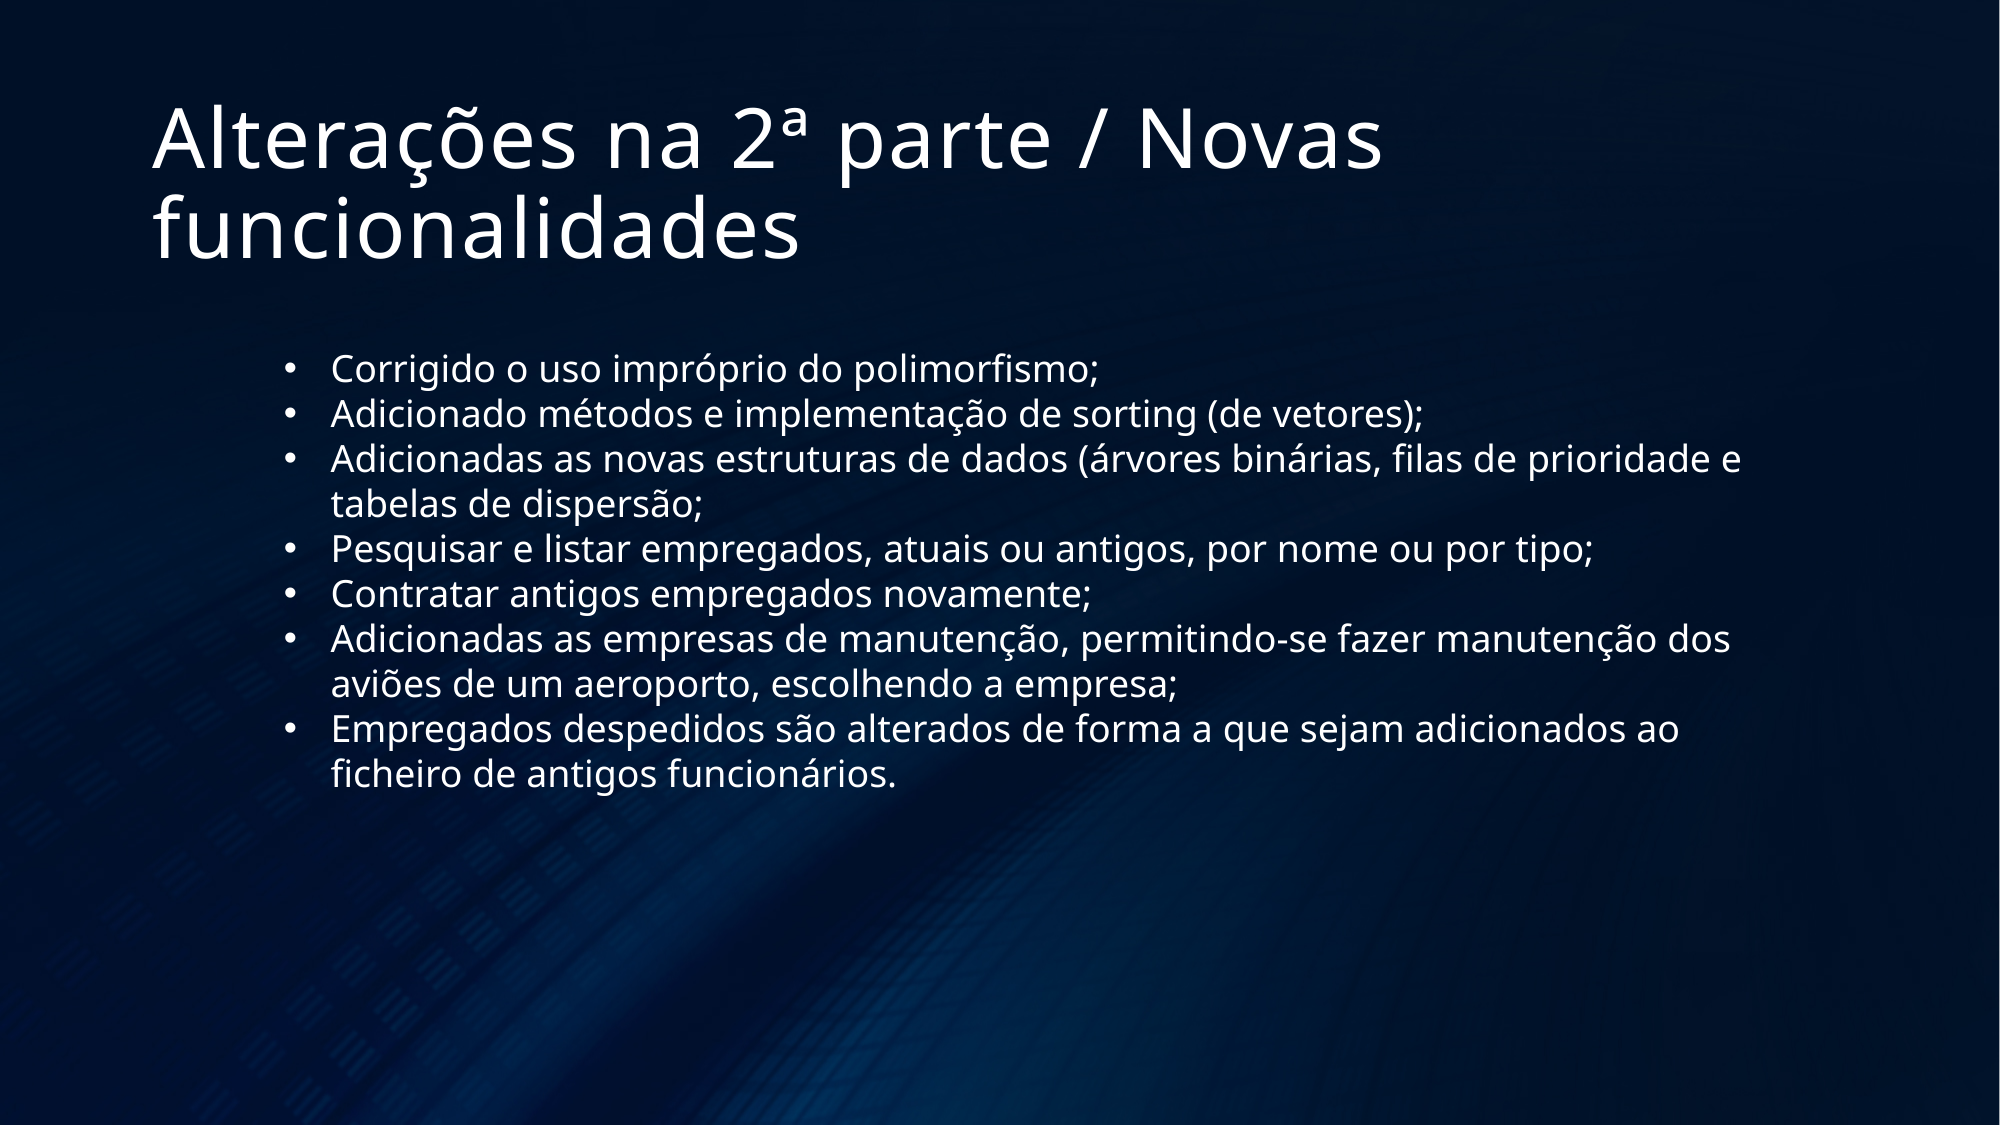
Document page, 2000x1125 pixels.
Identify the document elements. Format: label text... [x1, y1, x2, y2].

text_box Corrigido o uso impróprio do polimorfismo; Adicionado métodos e implementação de sorting (de vetores); Adicionadas as novas estruturas de dados (árvores binárias, filas de prioridade e tabelas de dispersão; Pesquisar e listar empregados, atuais ou antigos, por nome ou por tipo; Contratar antigos empregados novamente; Adicionadas as empresas de manutenção, permitindo-se fazer manutenção dos aviões de um aeroporto, escolhendo a empresa; Empregados despedidos são alterados de forma a que sejam adicionados ao ficheiro de antigos funcionários. [268, 338, 1766, 848]
title Alterações na 2ª parte / Novas funcionalidades [137, 30, 1862, 284]
picture [0, 0, 2000, 1125]
